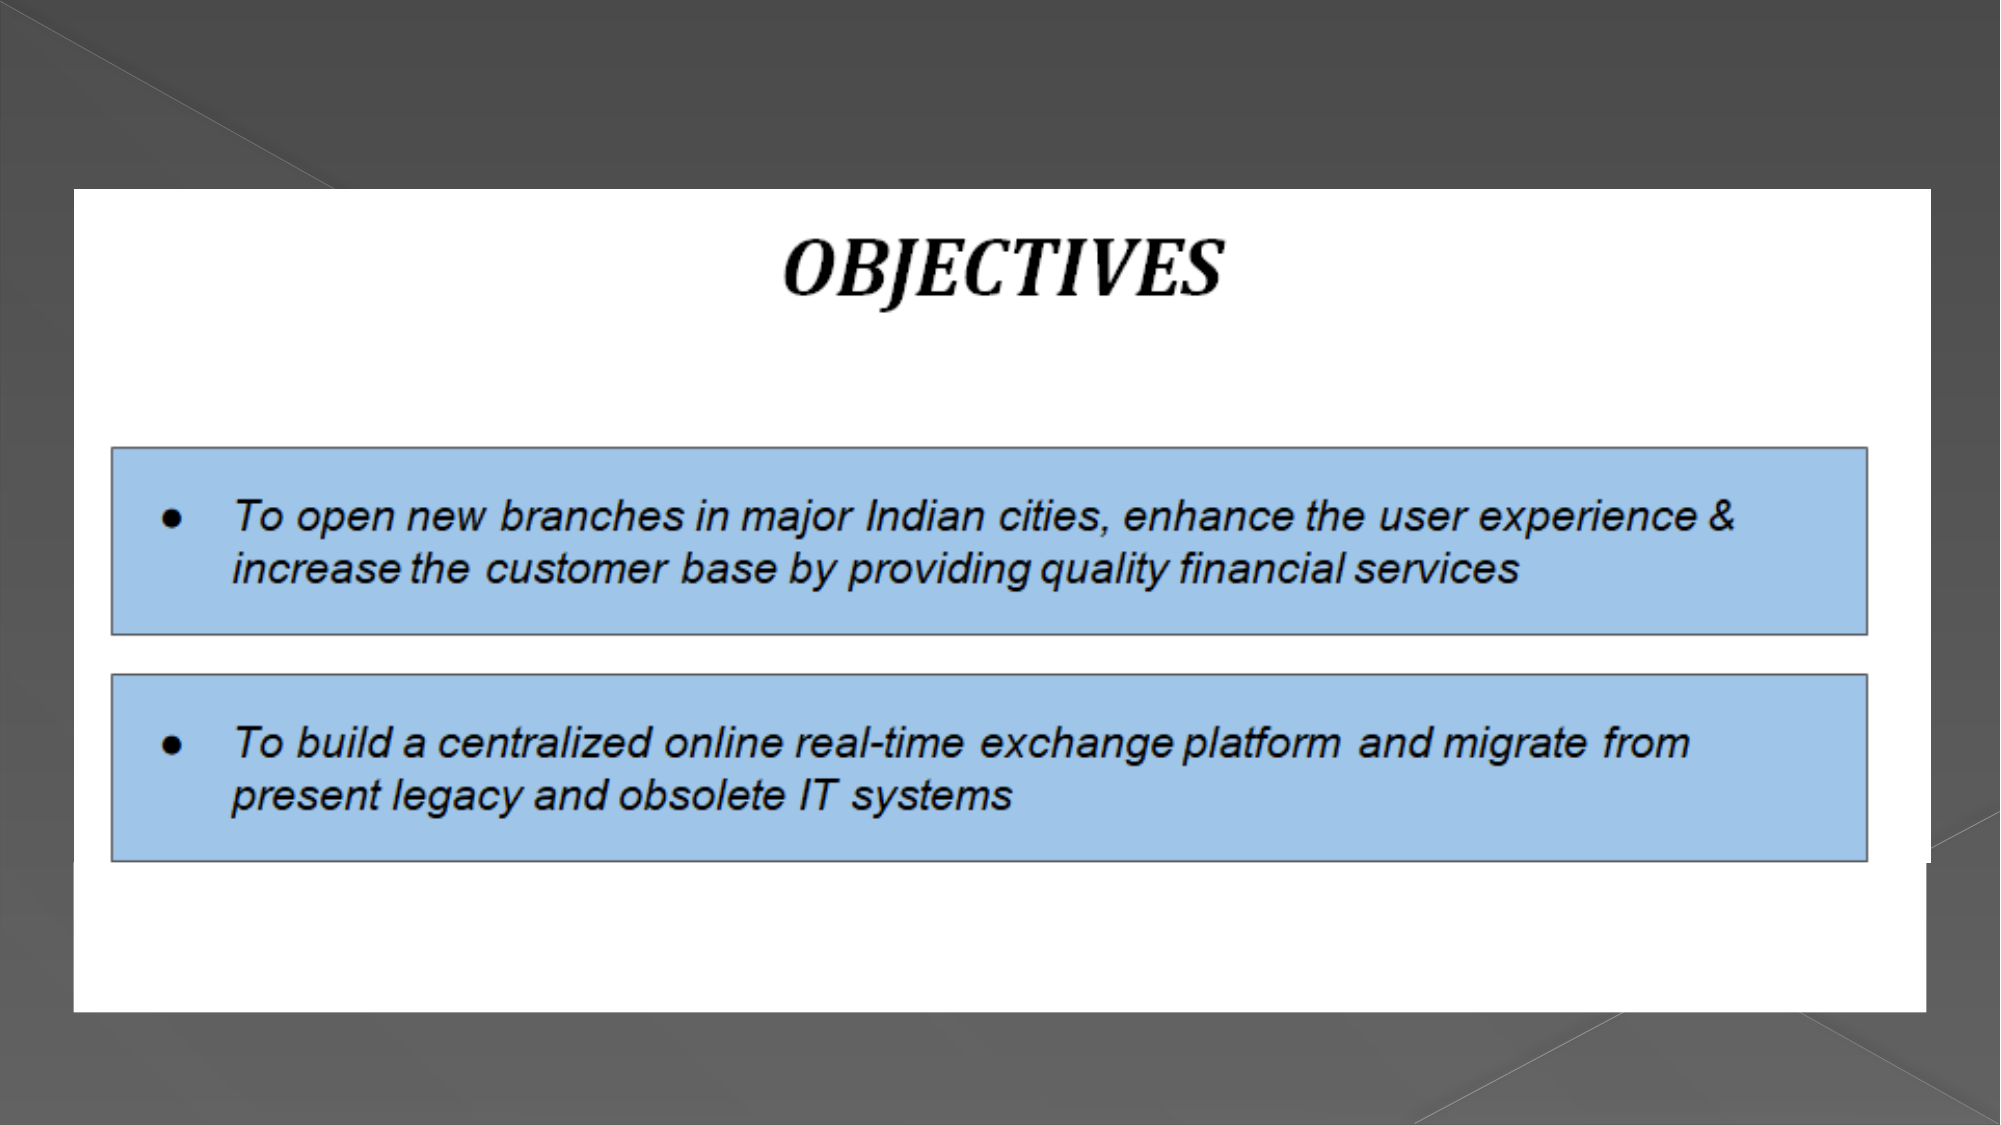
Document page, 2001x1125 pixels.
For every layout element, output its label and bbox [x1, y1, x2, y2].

picture [74, 188, 1931, 863]
text_box [71, 863, 1928, 1014]
